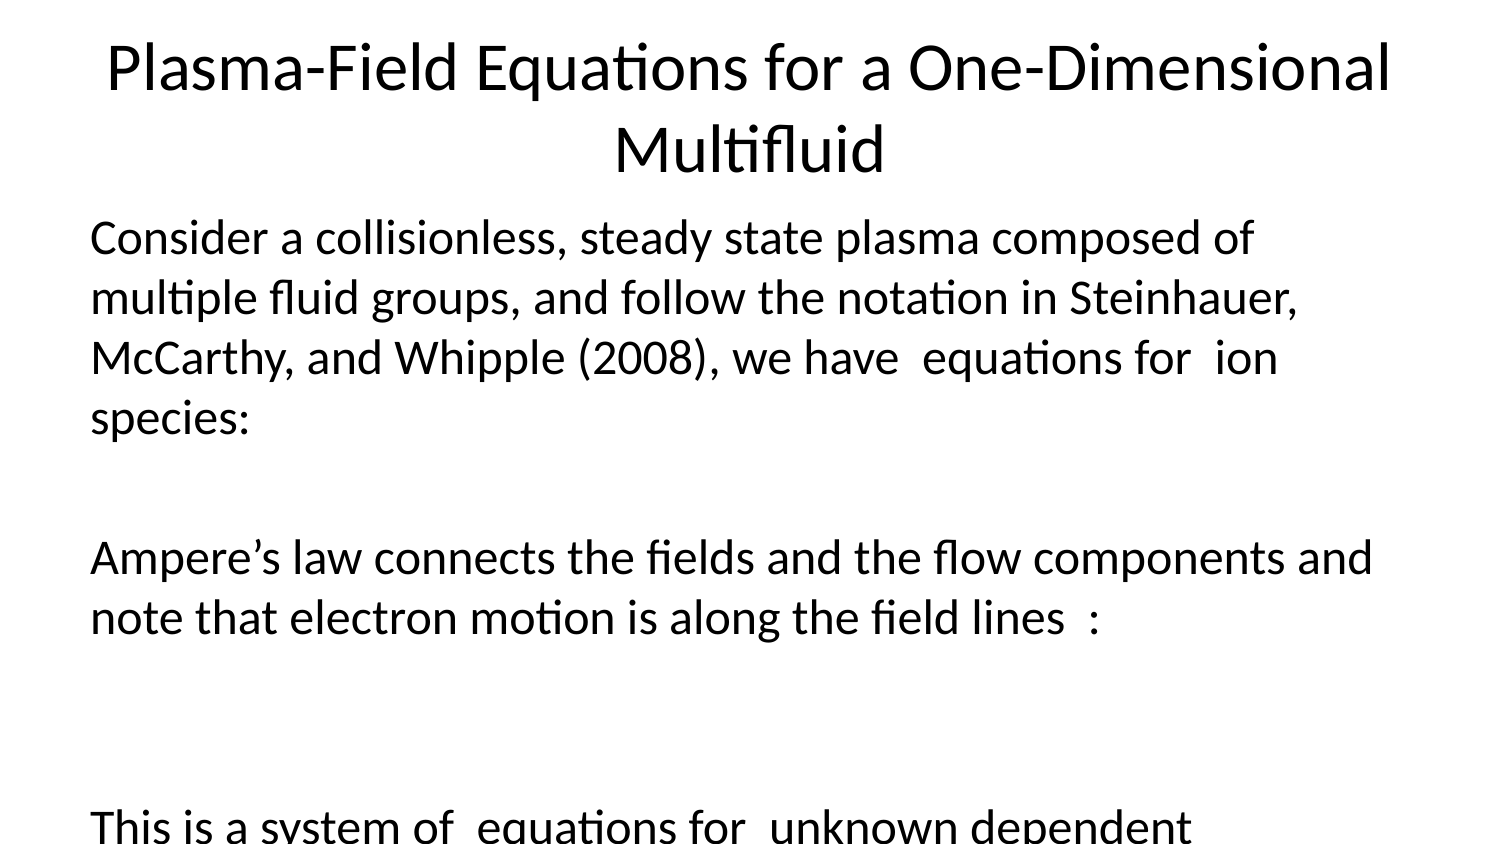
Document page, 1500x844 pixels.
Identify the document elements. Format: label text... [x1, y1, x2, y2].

title Plasma-Field Equations for a One-Dimensional Multifluid [75, 33, 1425, 175]
